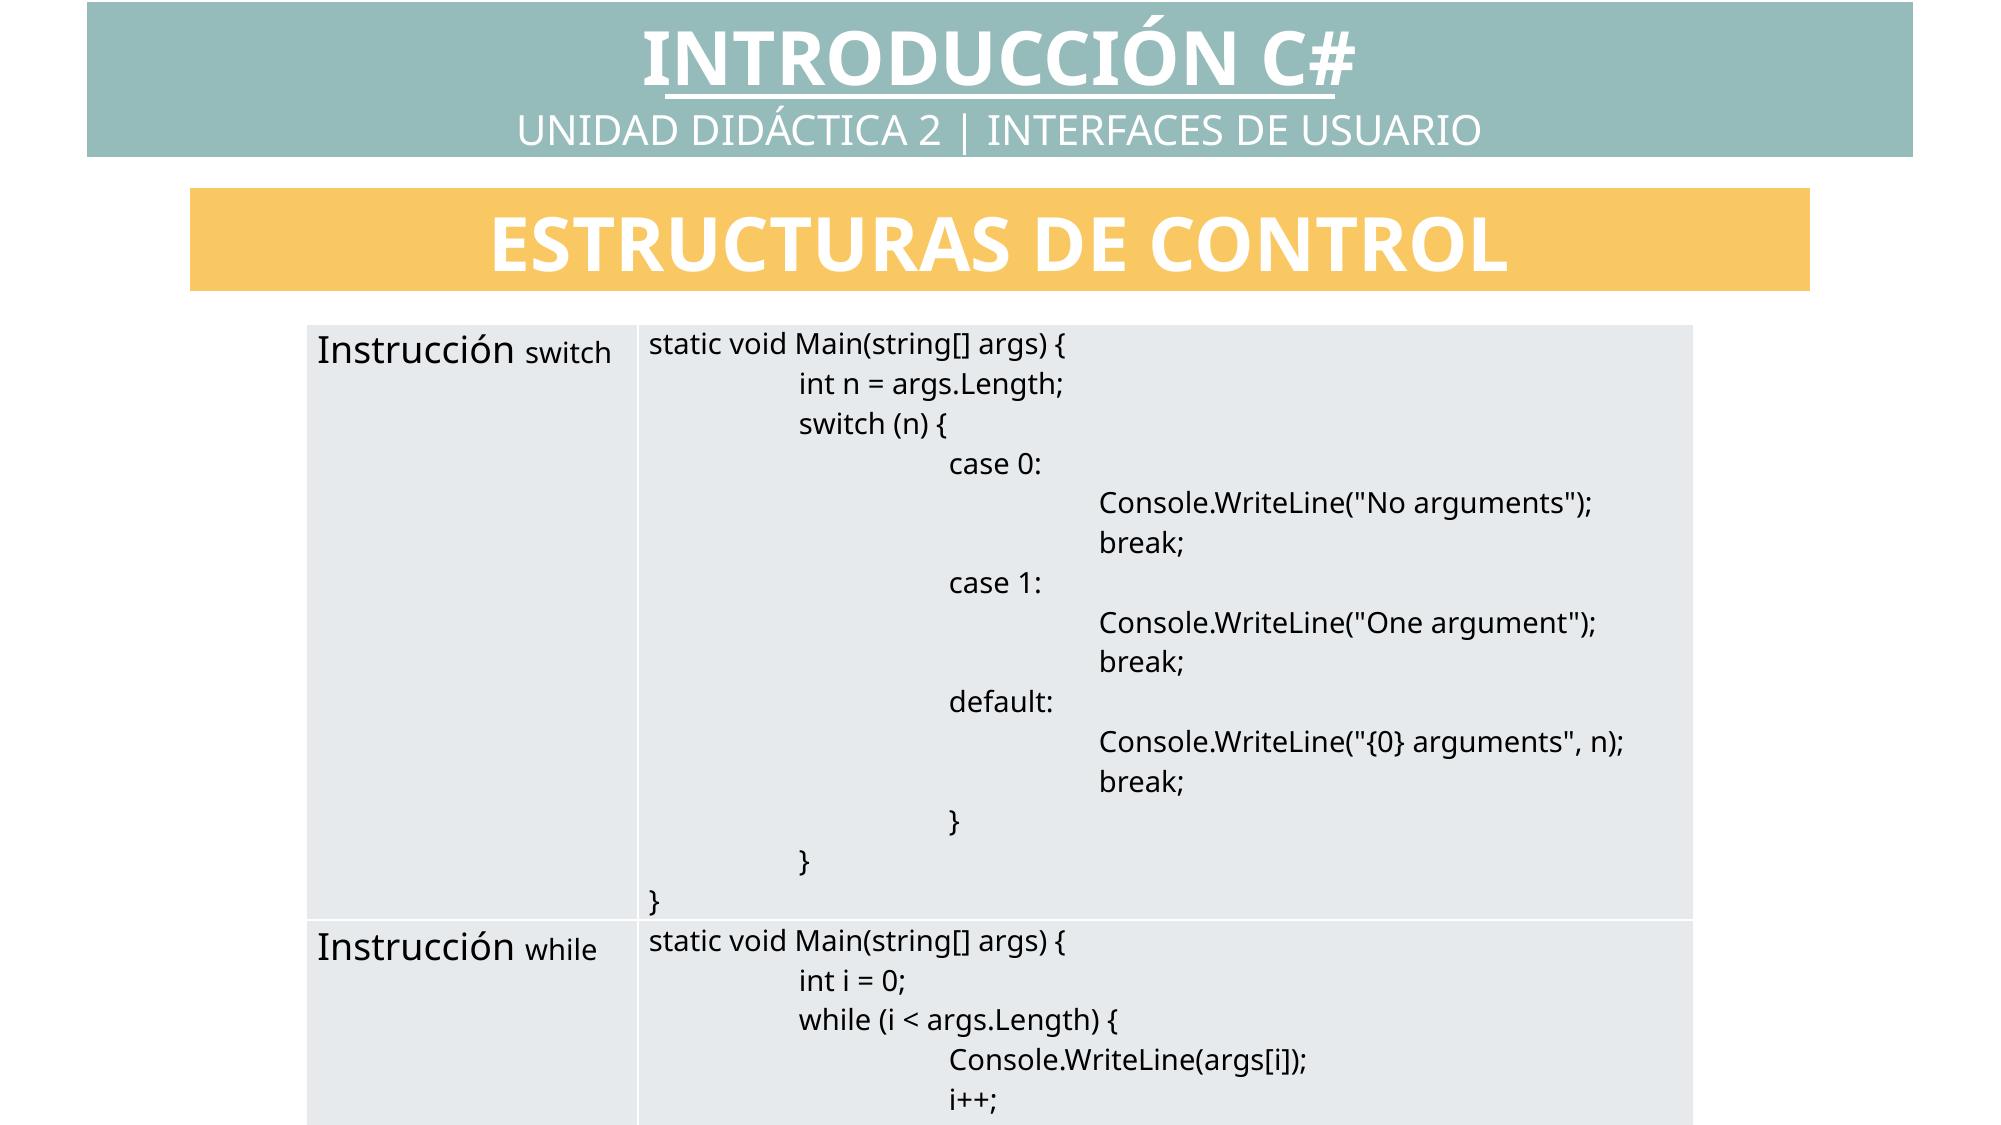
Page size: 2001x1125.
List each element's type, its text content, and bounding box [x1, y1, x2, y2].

table_cell Instrucción while [307, 921, 637, 1125]
text_box UNIDAD DIDÁCTICA 2 | INTERFACES DE USUARIO [87, 102, 1913, 157]
table_header static void Main(string[] args) { int n = args.Length; switch (n) { case 0: Console.WriteLine("No arguments"); break; case 1: Console.WriteLine("One argument"); break; default: Console.WriteLine("{0} arguments", n); break; } } } [639, 325, 1693, 919]
table_cell static void Main(string[] args) { int i = 0; while (i < args.Length) { Console.WriteLine(args[i]); i++; } } [639, 921, 1693, 1125]
text_box ESTRUCTURAS DE CONTROL [190, 188, 1810, 291]
table_header Instrucción switch [307, 325, 637, 919]
text_box INTRODUCCIÓN C# [87, 2, 1913, 102]
text_box [88, 248, 1912, 1093]
